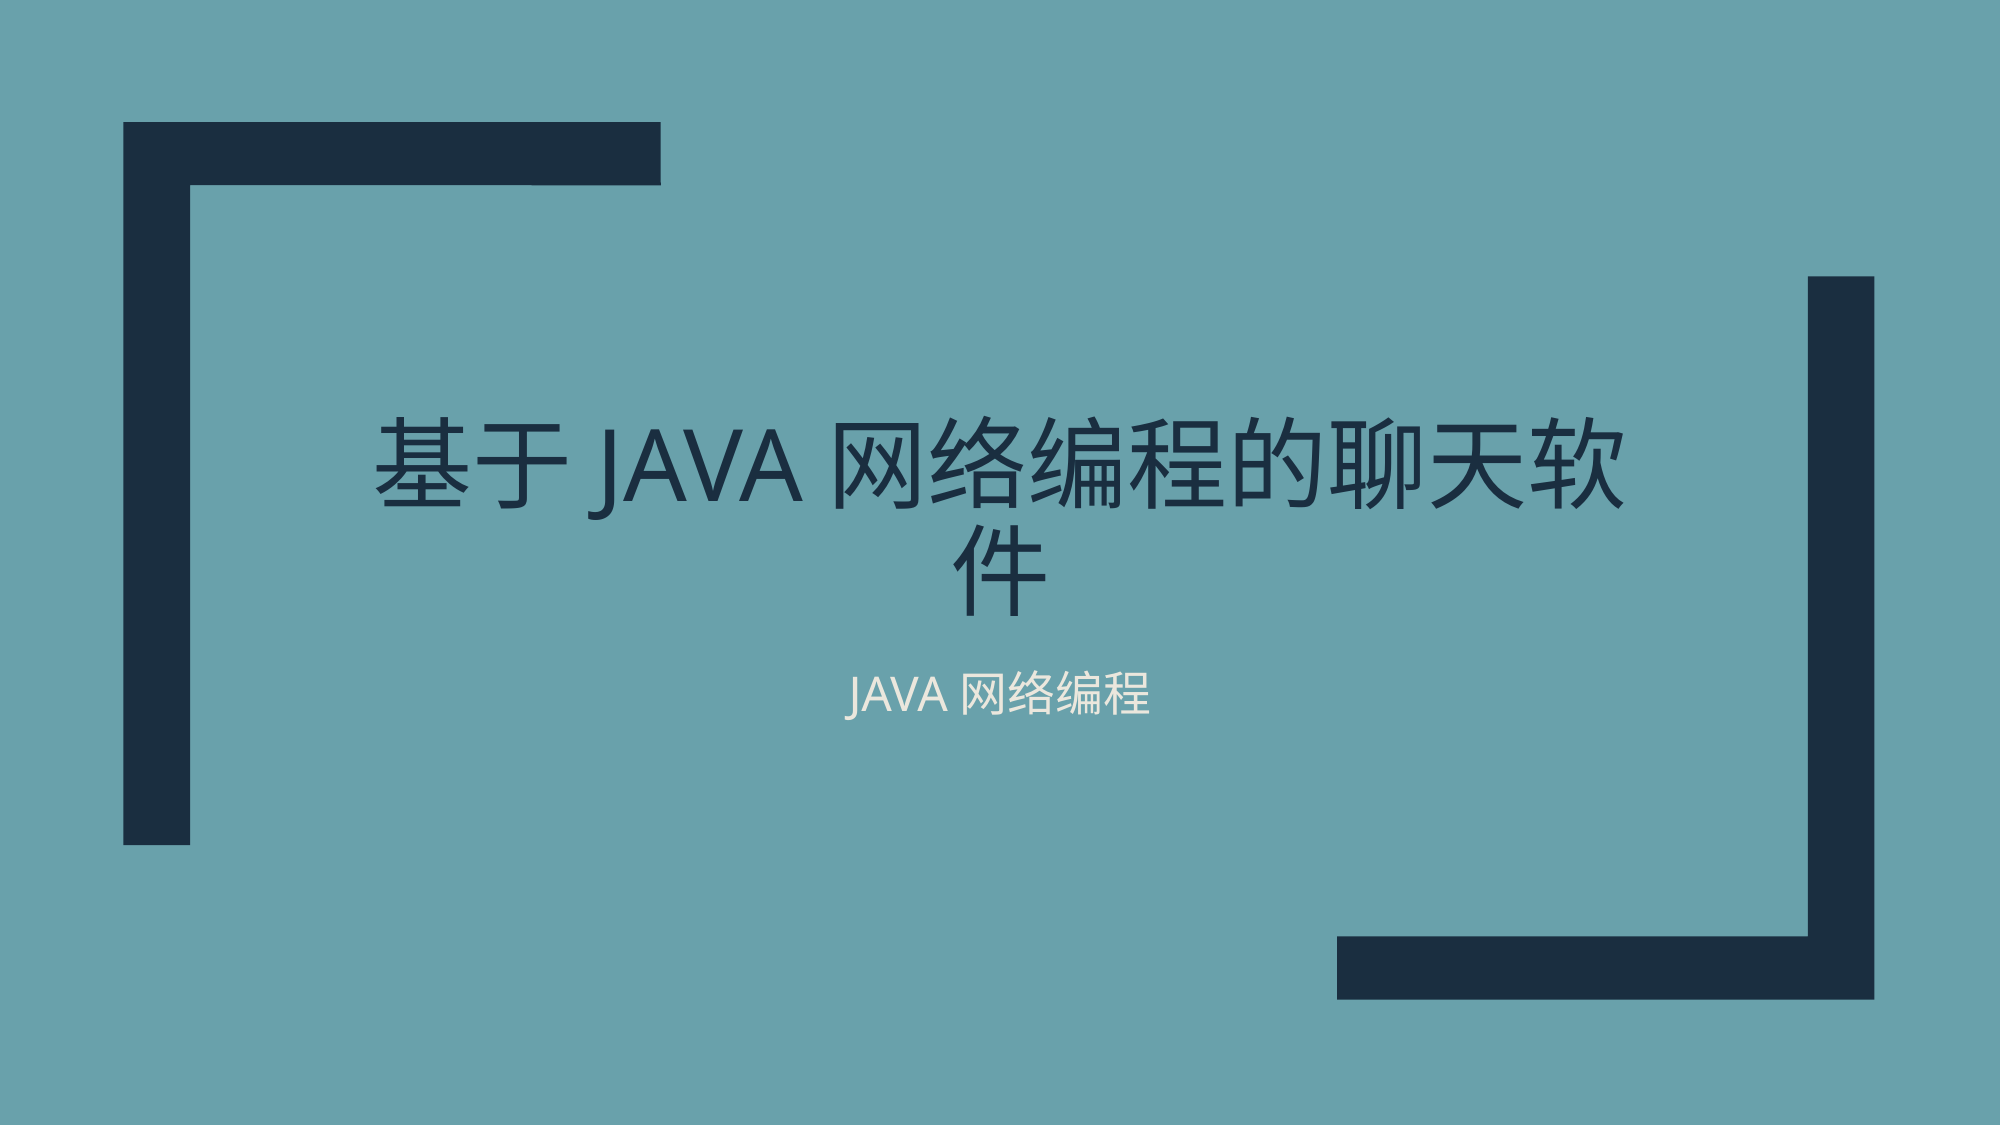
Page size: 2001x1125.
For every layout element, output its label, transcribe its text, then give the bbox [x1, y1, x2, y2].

title 基于JAVA网络编程的聊天软件 [314, 293, 1686, 638]
subtitle JAVA网络编程 [439, 649, 1561, 828]
